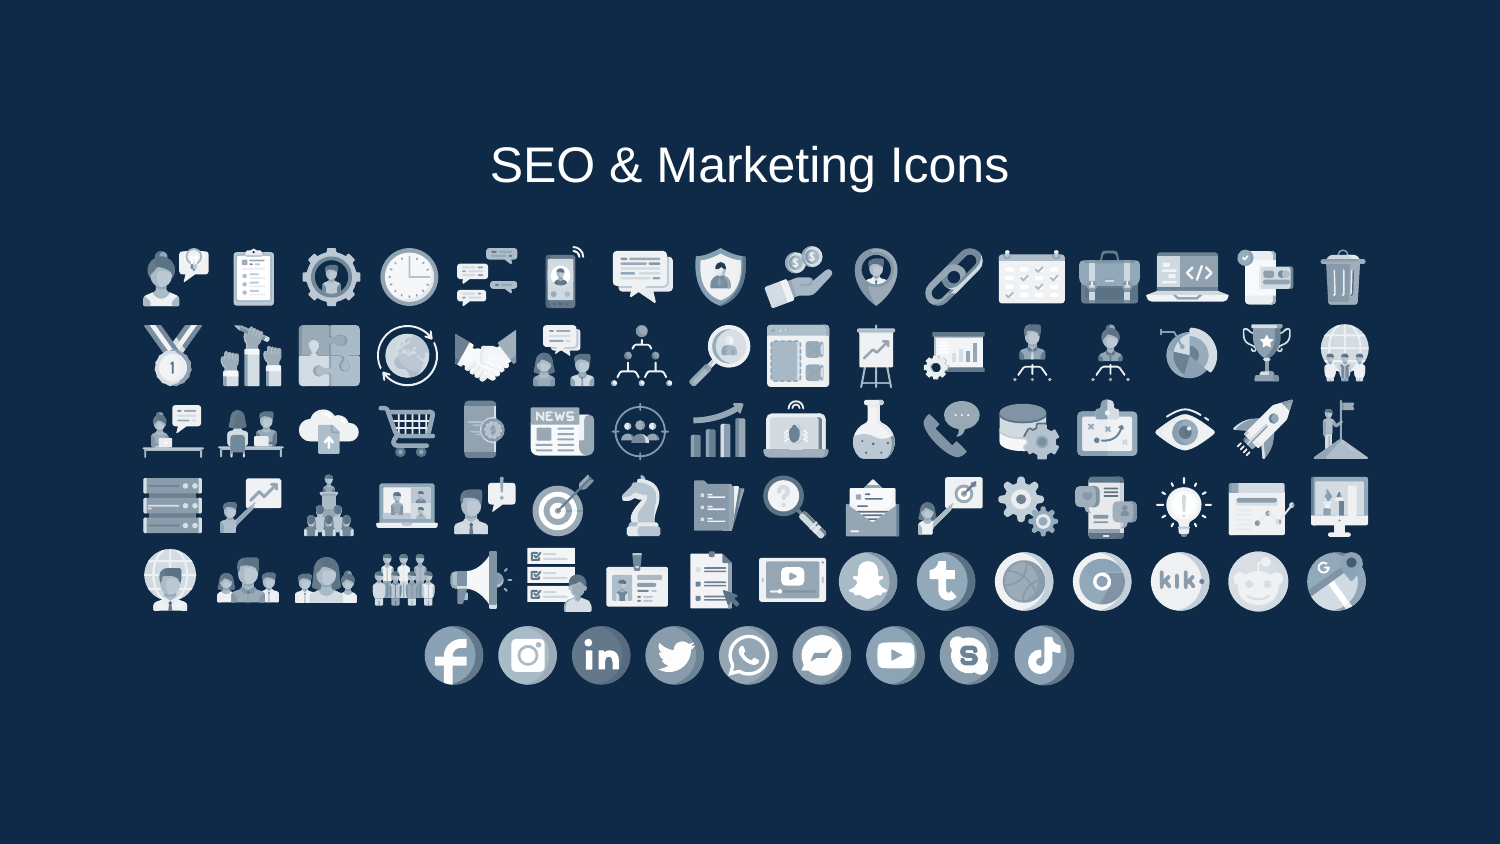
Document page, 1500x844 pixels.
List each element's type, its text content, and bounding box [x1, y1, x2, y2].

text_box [610, 402, 670, 461]
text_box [380, 247, 439, 307]
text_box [1078, 250, 1141, 304]
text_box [302, 247, 361, 307]
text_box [294, 556, 358, 604]
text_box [298, 324, 361, 387]
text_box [1012, 324, 1052, 382]
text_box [454, 329, 517, 382]
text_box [373, 324, 442, 387]
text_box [532, 324, 595, 387]
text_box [916, 552, 977, 611]
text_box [1090, 324, 1131, 382]
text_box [571, 625, 632, 685]
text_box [690, 402, 746, 458]
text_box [1306, 551, 1369, 611]
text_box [139, 548, 197, 611]
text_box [456, 247, 518, 307]
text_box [141, 404, 205, 459]
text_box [454, 476, 516, 535]
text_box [605, 552, 669, 607]
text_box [621, 474, 661, 537]
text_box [530, 407, 595, 456]
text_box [792, 625, 853, 685]
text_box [845, 479, 900, 537]
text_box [694, 247, 747, 307]
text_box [854, 247, 898, 307]
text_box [1315, 324, 1369, 382]
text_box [838, 552, 899, 611]
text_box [497, 625, 558, 685]
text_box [143, 477, 203, 534]
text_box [848, 399, 897, 459]
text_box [998, 476, 1059, 537]
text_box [219, 478, 282, 534]
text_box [1234, 249, 1294, 305]
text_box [1150, 552, 1211, 611]
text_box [865, 625, 926, 685]
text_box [612, 250, 674, 304]
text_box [688, 324, 751, 387]
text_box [216, 557, 280, 603]
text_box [645, 625, 706, 685]
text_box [372, 553, 435, 606]
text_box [298, 409, 360, 454]
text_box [1155, 408, 1216, 451]
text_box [1077, 399, 1138, 457]
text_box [376, 483, 438, 529]
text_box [917, 476, 983, 535]
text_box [424, 625, 485, 685]
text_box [1232, 399, 1294, 460]
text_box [610, 324, 673, 387]
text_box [923, 331, 985, 380]
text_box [143, 247, 209, 307]
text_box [1146, 252, 1229, 302]
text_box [143, 324, 203, 387]
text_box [1228, 482, 1295, 536]
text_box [999, 403, 1060, 460]
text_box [762, 475, 827, 539]
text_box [532, 474, 595, 537]
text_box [464, 400, 505, 459]
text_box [758, 557, 827, 602]
text_box SEO & Marketing Icons [171, 117, 1328, 198]
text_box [1310, 476, 1369, 538]
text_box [450, 550, 513, 610]
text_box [764, 245, 834, 309]
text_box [994, 552, 1055, 611]
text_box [939, 625, 1000, 685]
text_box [1228, 551, 1290, 612]
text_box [718, 625, 779, 685]
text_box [922, 400, 980, 458]
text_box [690, 551, 740, 609]
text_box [233, 248, 275, 306]
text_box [1313, 399, 1369, 460]
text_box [377, 405, 437, 458]
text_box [1155, 476, 1213, 538]
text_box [766, 324, 830, 388]
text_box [1159, 327, 1226, 379]
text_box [998, 250, 1065, 304]
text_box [220, 324, 282, 387]
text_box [1074, 476, 1138, 540]
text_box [763, 399, 829, 458]
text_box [303, 474, 354, 537]
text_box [1072, 552, 1133, 611]
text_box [217, 409, 285, 458]
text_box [545, 245, 585, 309]
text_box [923, 247, 985, 307]
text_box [693, 480, 745, 531]
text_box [1320, 249, 1367, 305]
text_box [1014, 625, 1076, 686]
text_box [856, 324, 896, 389]
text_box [526, 547, 592, 613]
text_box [1242, 324, 1292, 382]
